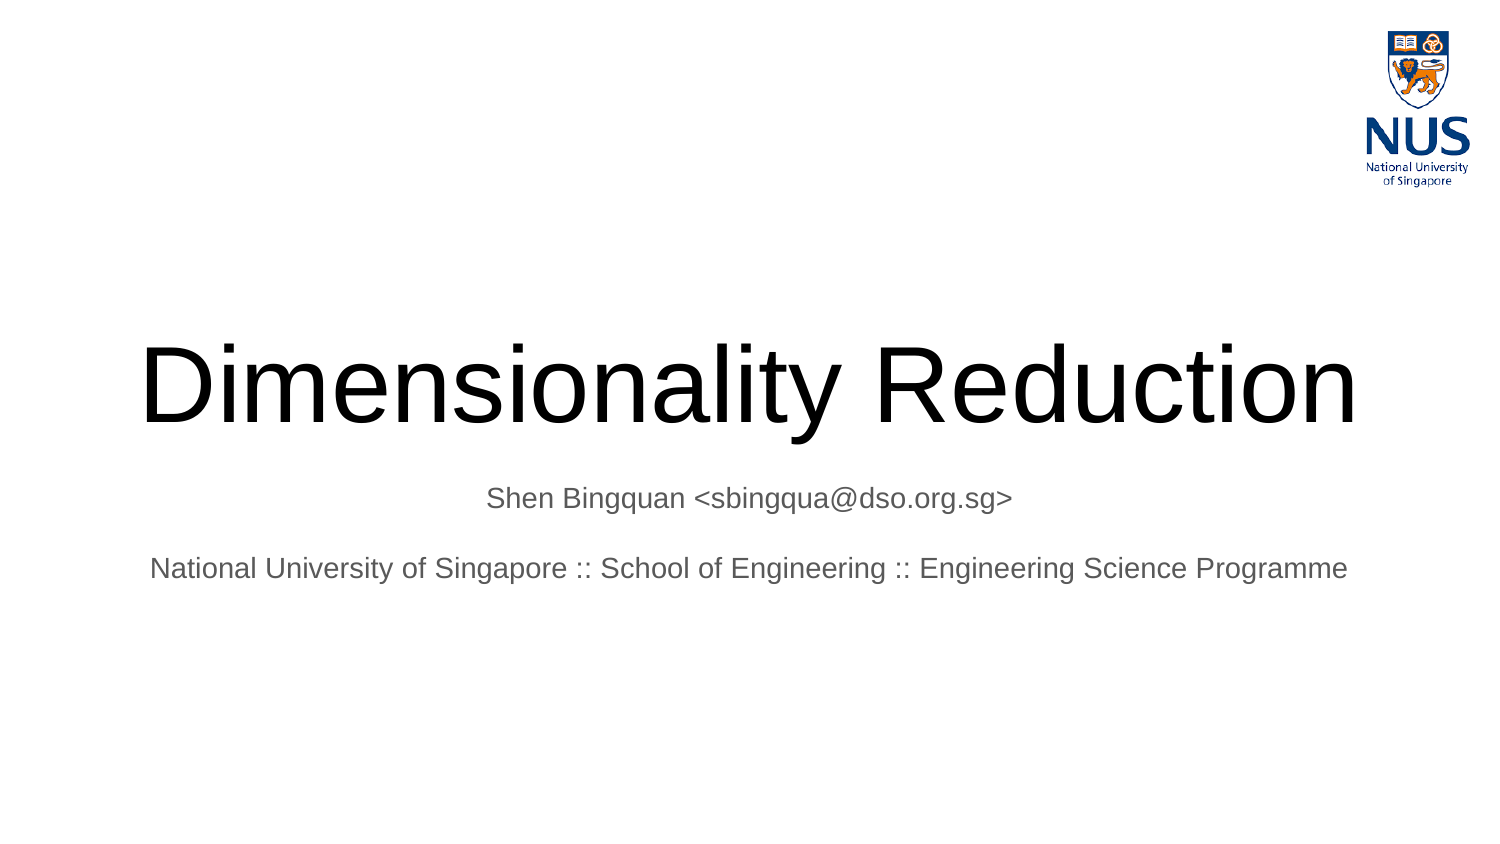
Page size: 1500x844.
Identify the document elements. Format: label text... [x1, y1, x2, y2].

text_box Shen Bingquan <sbingqua@dso.org.sg> National University of Singapore :: School of Engineering :: Engineering Science Programme [51, 464, 1449, 595]
picture [1335, 0, 1500, 218]
title Dimensionality Reduction [51, 122, 1449, 459]
